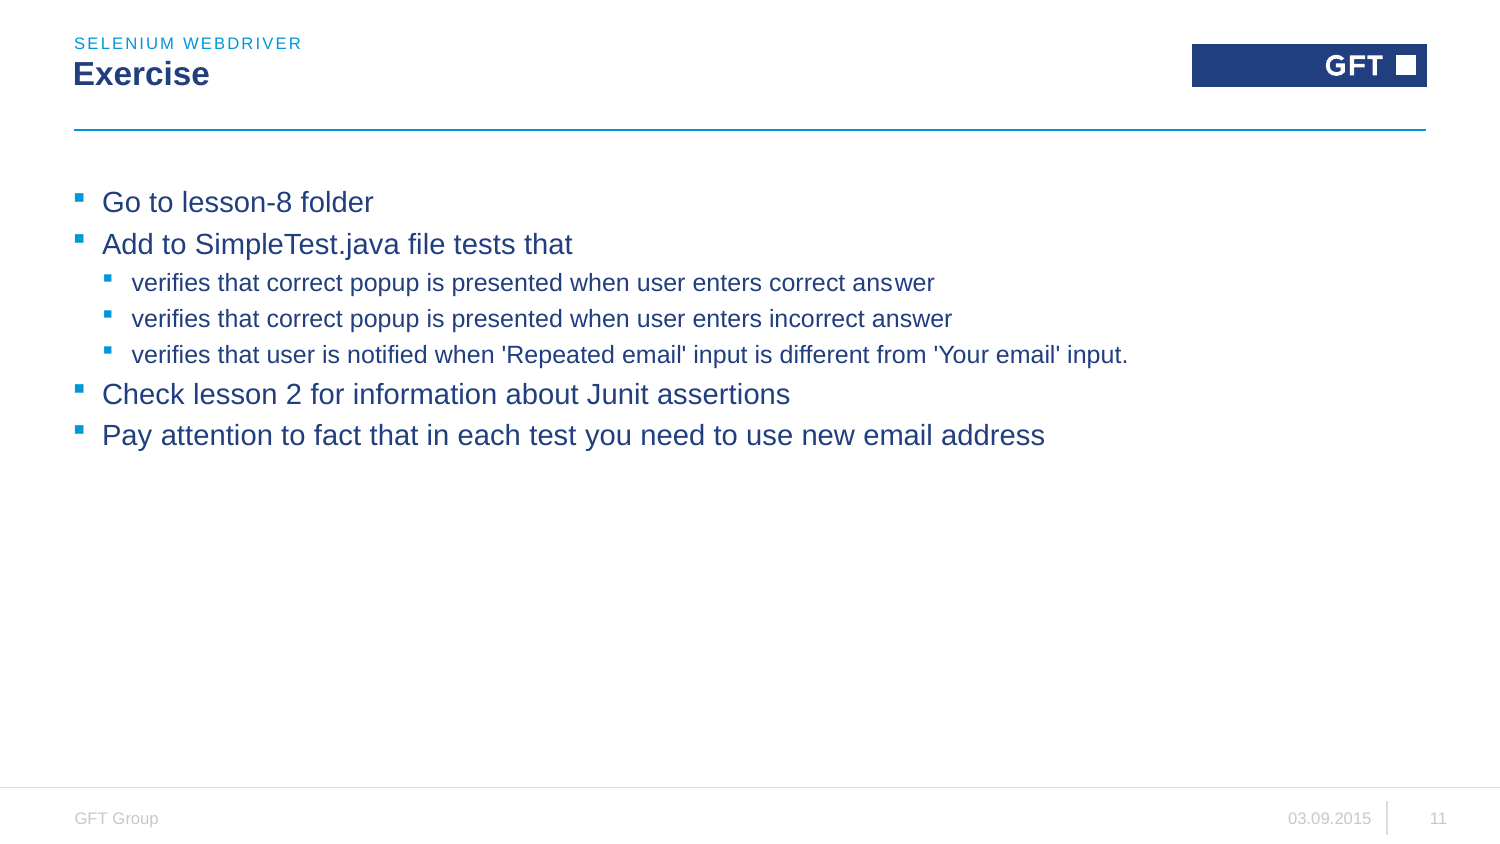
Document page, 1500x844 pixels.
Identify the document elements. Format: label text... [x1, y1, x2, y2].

list Go to lesson-8 folder Add to SimpleTest.java file tests that verifies that correct popup is presented when user enters correct answer verifies that correct popup is presented when user enters incorrect answer verifies that user is notified when 'Repeated email' input is different from 'Your email' input. Check lesson 2 for information about Junit assertions Pay attention to fact that in each test you need to use new email address [72, 183, 1421, 736]
title Exercise [72, 56, 1171, 94]
list Selenium WebDriVER [74, 32, 1172, 53]
